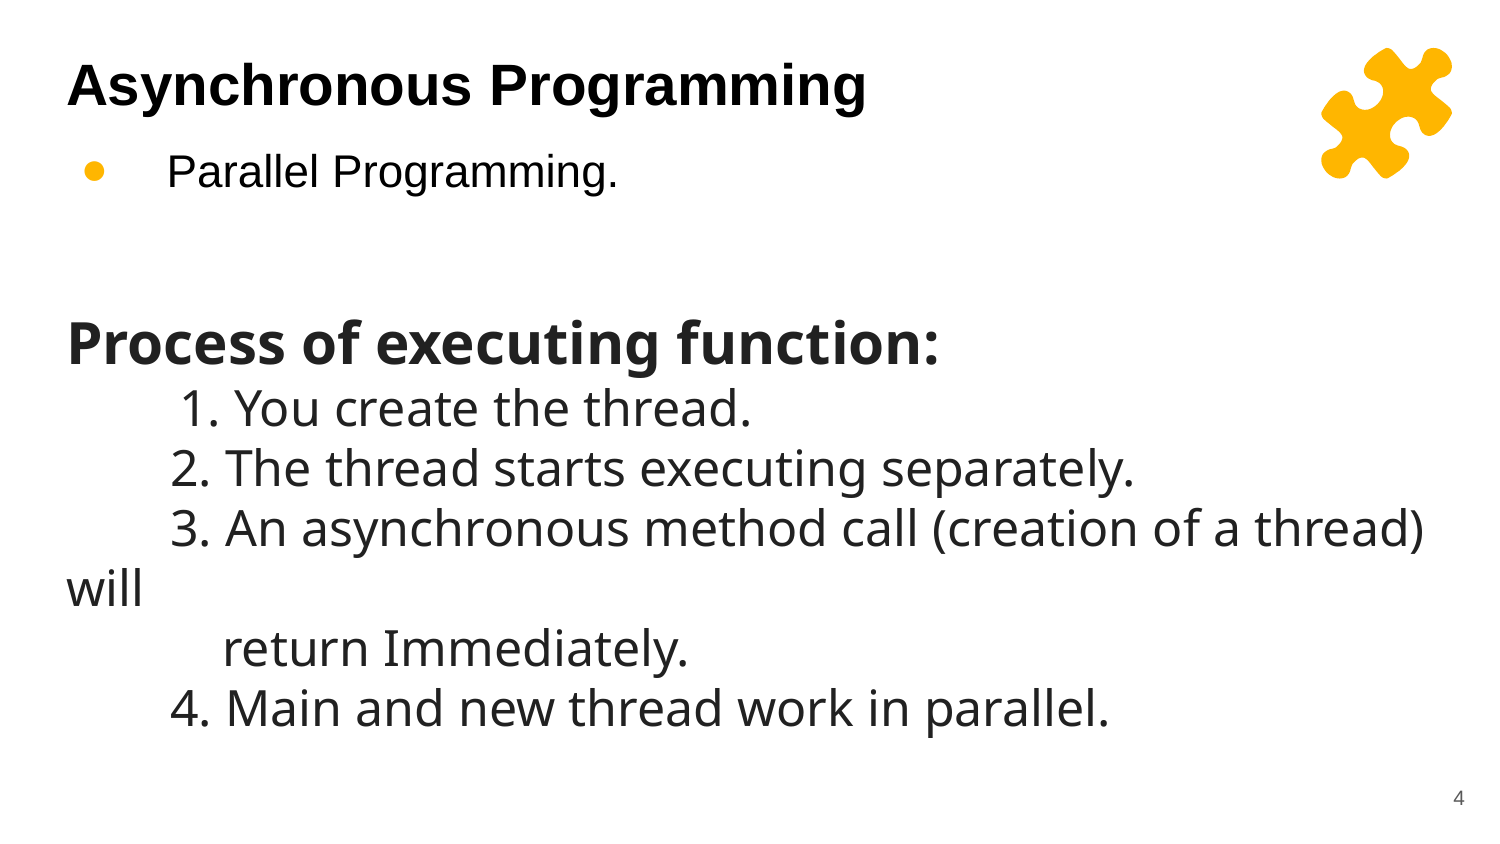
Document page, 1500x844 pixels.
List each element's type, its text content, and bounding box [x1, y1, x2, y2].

title Asynchronous Programming [51, 32, 1449, 126]
text_box [1321, 47, 1452, 179]
list Parallel Programming. Process of executing function: 1. You create the thread. 2. The thread starts executing separately. 3. An asynchronous method call (creation of a thread) will return Immediately. 4. Main and new thread work in parallel. [51, 126, 1443, 729]
slide_number 4 [1389, 764, 1480, 830]
